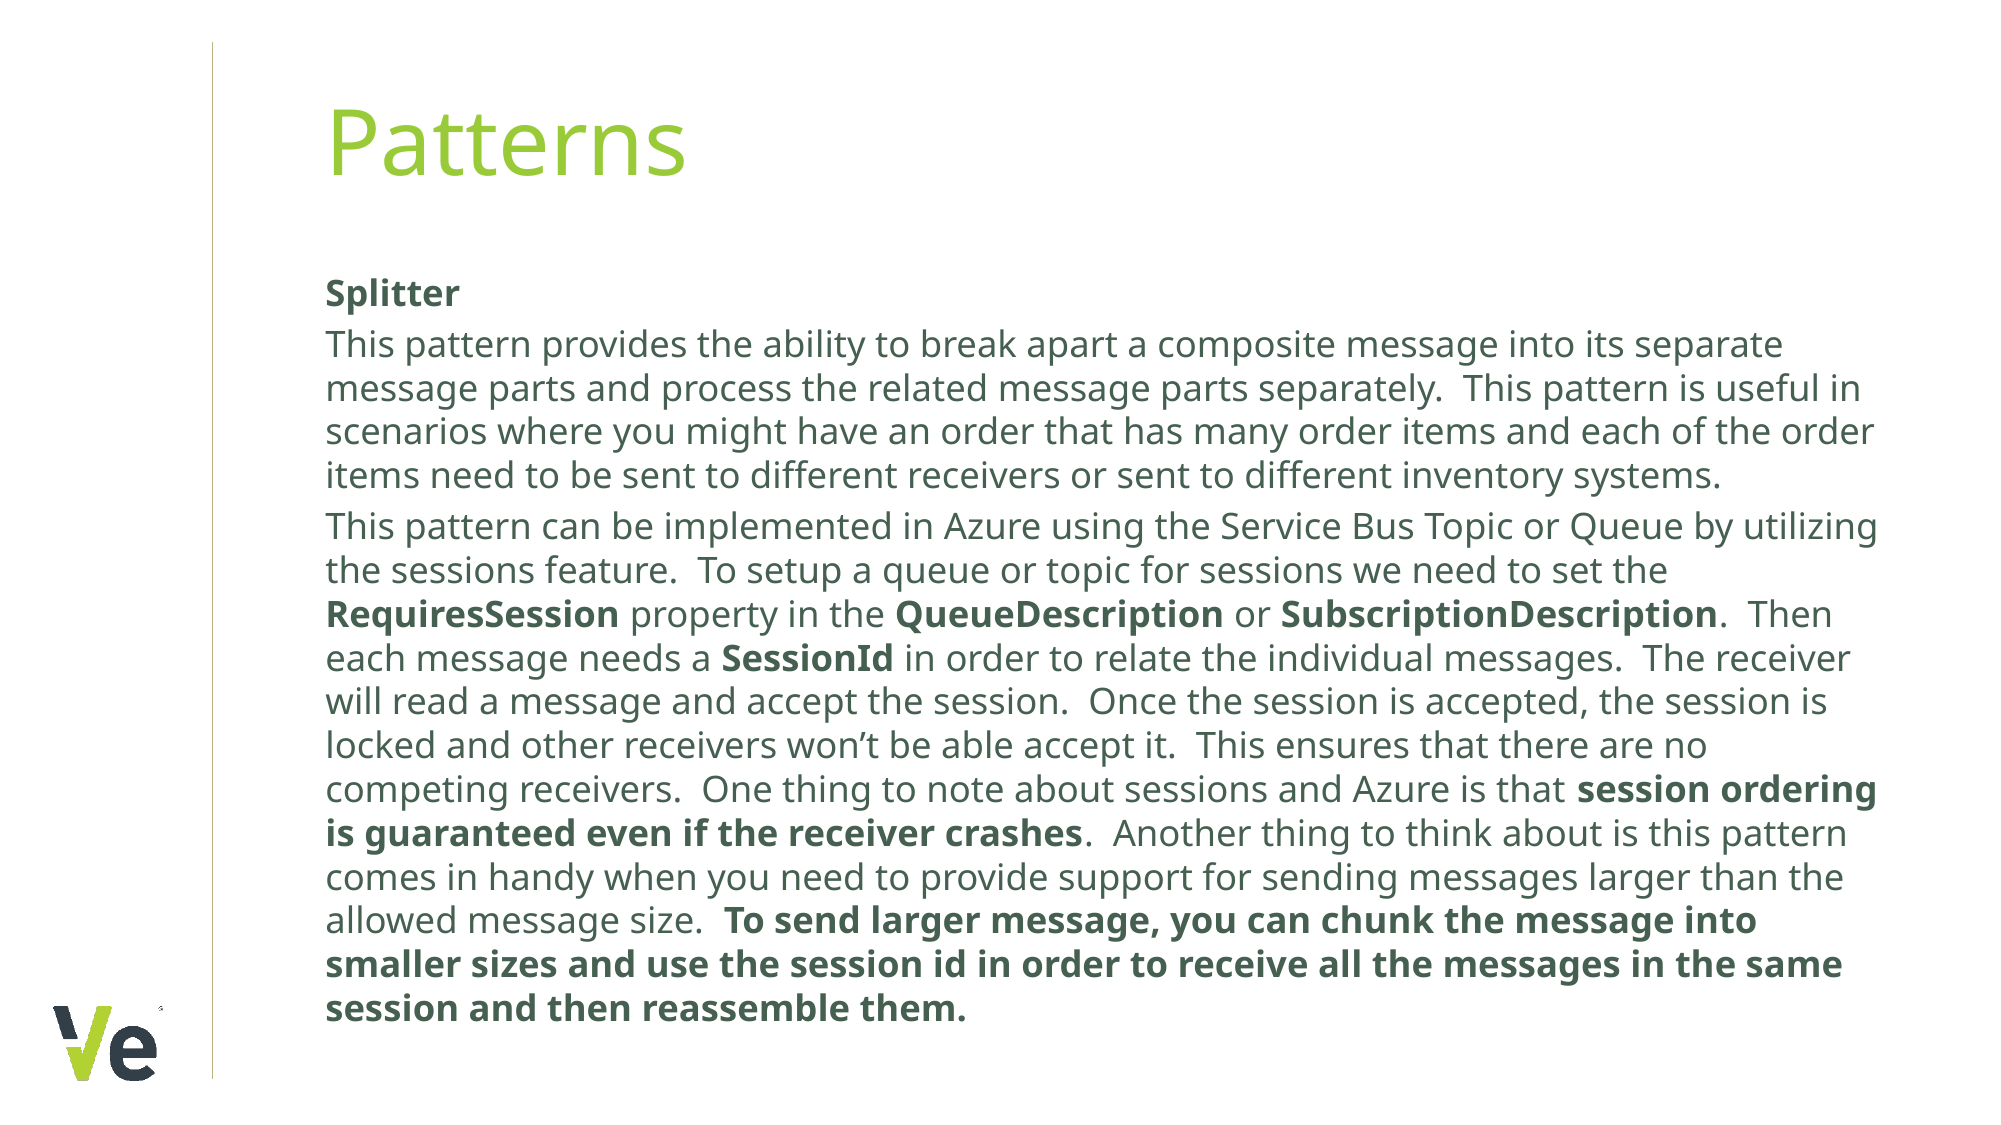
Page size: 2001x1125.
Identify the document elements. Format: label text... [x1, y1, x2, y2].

title Patterns [310, 45, 1900, 233]
list Splitter This pattern provides the ability to break apart a composite message into its separate message parts and process the related message parts separately. This pattern is useful in scenarios where you might have an order that has many order items and each of the order items need to be sent to different receivers or sent to different inventory systems. This pattern can be implemented in Azure using the Service Bus Topic or Queue by utilizing the sessions feature. To setup a queue or topic for sessions we need to set the RequiresSession property in the QueueDescription or SubscriptionDescription. Then each message needs a SessionId in order to relate the individual messages. The receiver will read a message and accept the session. Once the session is accepted, the session is locked and other receivers won’t be able accept it. This ensures that there are no competing receivers. One thing to note about sessions and Azure is that session ordering is guaranteed even if the receiver crashes. Another thing to think about is this pattern comes in handy when you need to provide support for sending messages larger than the allowed message size. To send larger message, you can chunk the message into smaller sizes and use the session id in order to receive all the messages in the same session and then reassemble them. [310, 262, 1900, 1080]
picture [53, 1006, 163, 1081]
